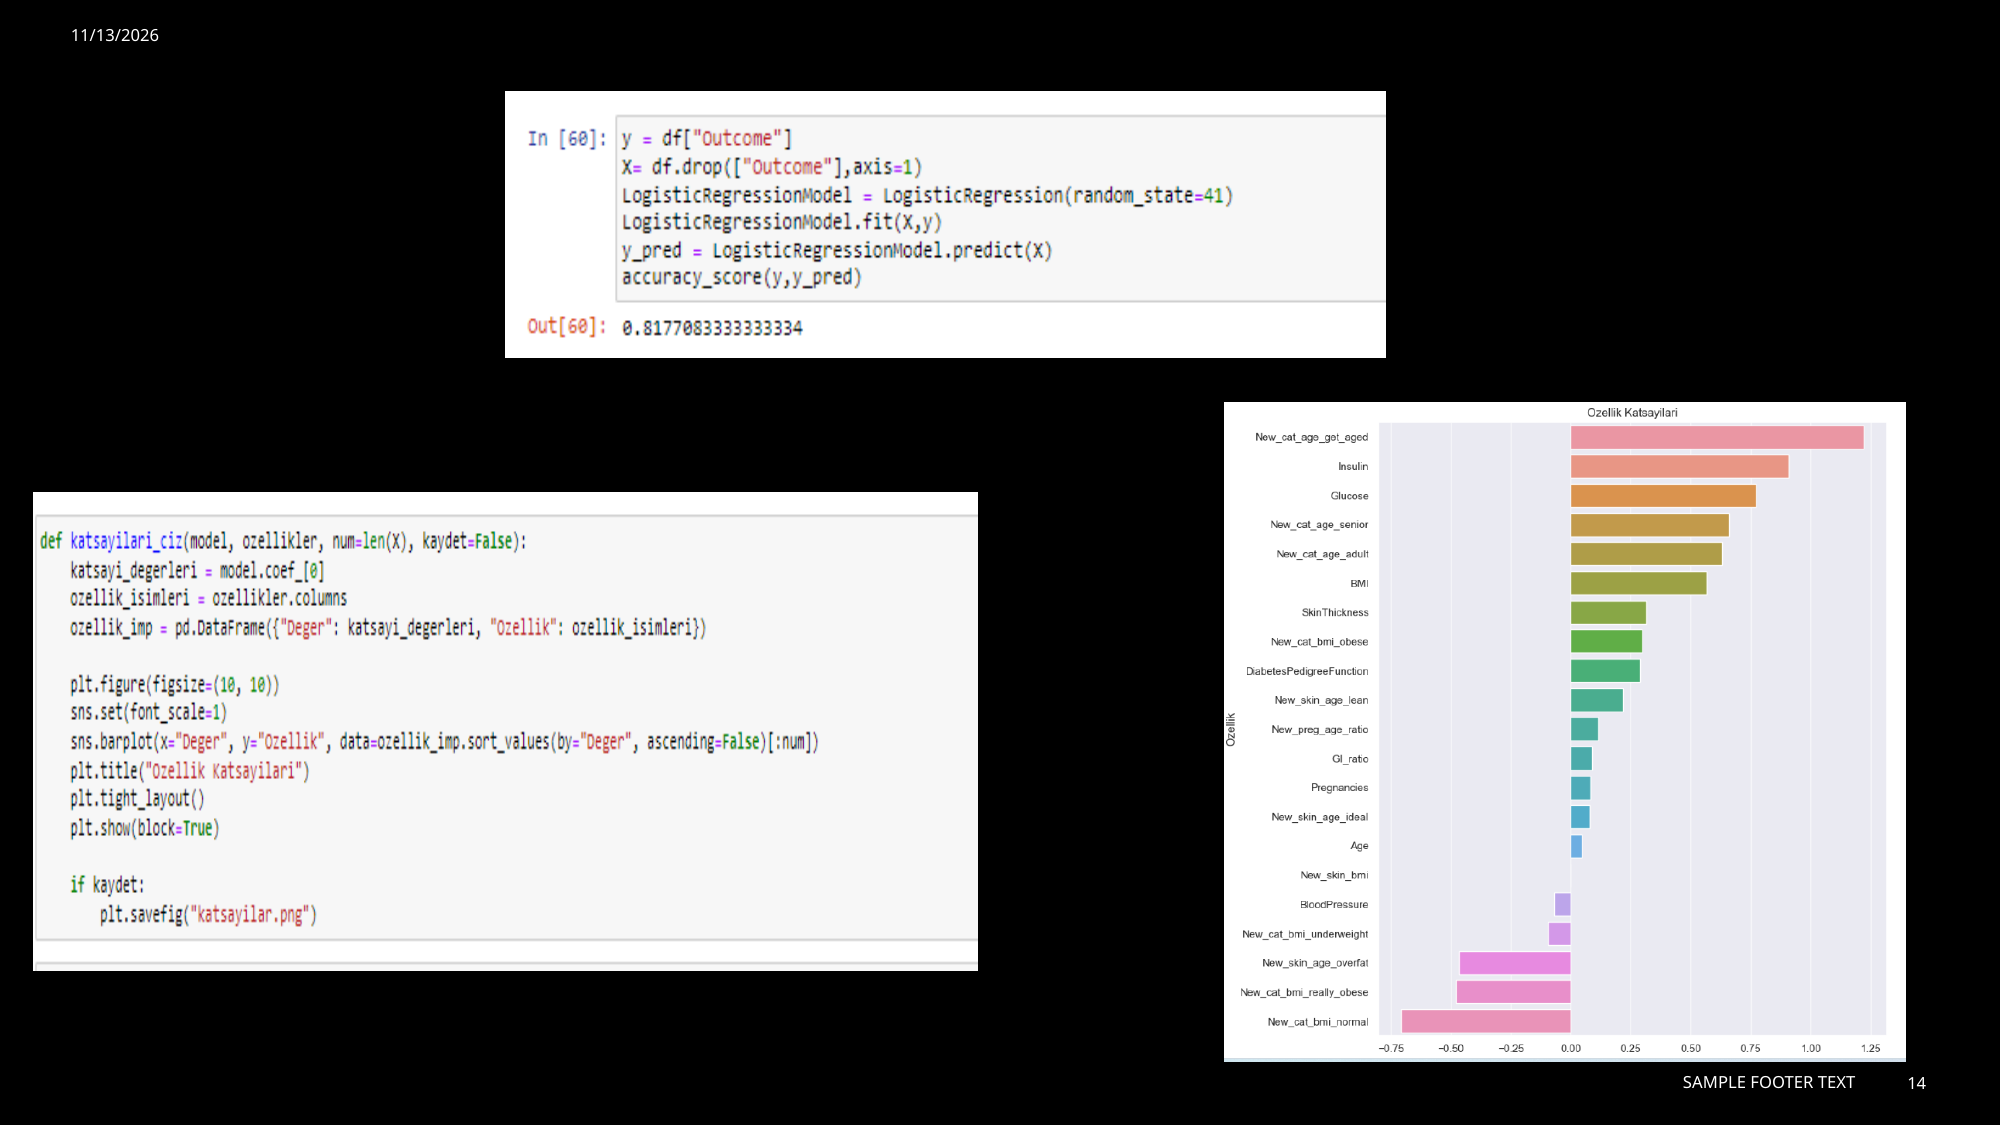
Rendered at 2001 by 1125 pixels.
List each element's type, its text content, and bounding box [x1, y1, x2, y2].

picture [505, 91, 1386, 359]
picture [33, 492, 978, 972]
footer Sample Footer Text [1204, 1053, 1870, 1114]
picture [1224, 402, 1906, 1062]
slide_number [55, 10, 506, 63]
slide_number 14 [1870, 1054, 1942, 1114]
